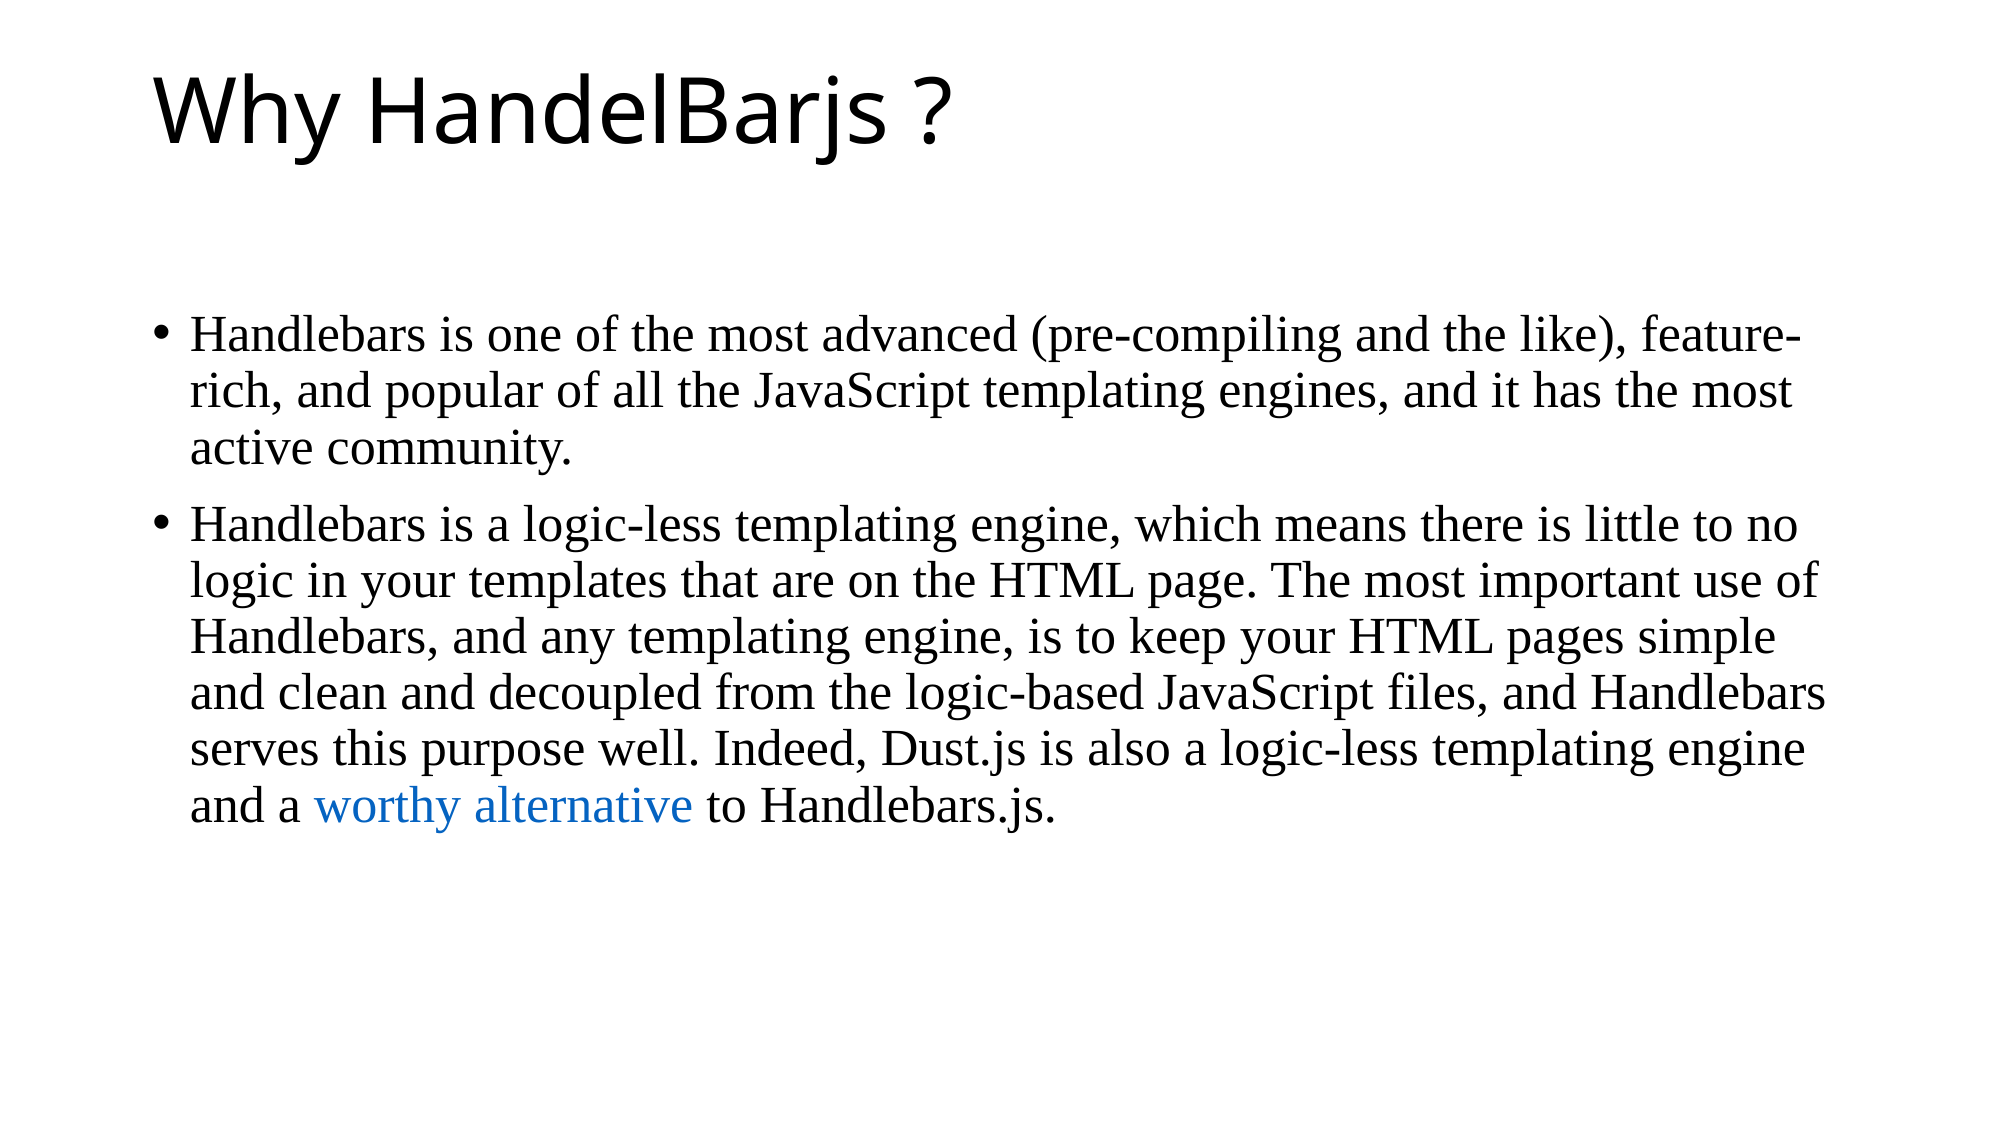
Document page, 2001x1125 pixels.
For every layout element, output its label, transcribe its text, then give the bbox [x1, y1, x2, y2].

title Why HandelBarjs ? [137, 59, 1863, 278]
list Handlebars is one of the most advanced (pre-compiling and the like), feature-rich, and popular of all the JavaScript templating engines, and it has the most active community. Handlebars is a logic-less templating engine, which means there is little to no logic in your templates that are on the HTML page. The most important use of Handlebars, and any templating engine, is to keep your HTML pages simple and clean and decoupled from the logic-based JavaScript files, and Handlebars serves this purpose well. Indeed, Dust.js is also a logic-less templating engine and a worthy alternative to Handlebars.js. [137, 299, 1863, 1014]
